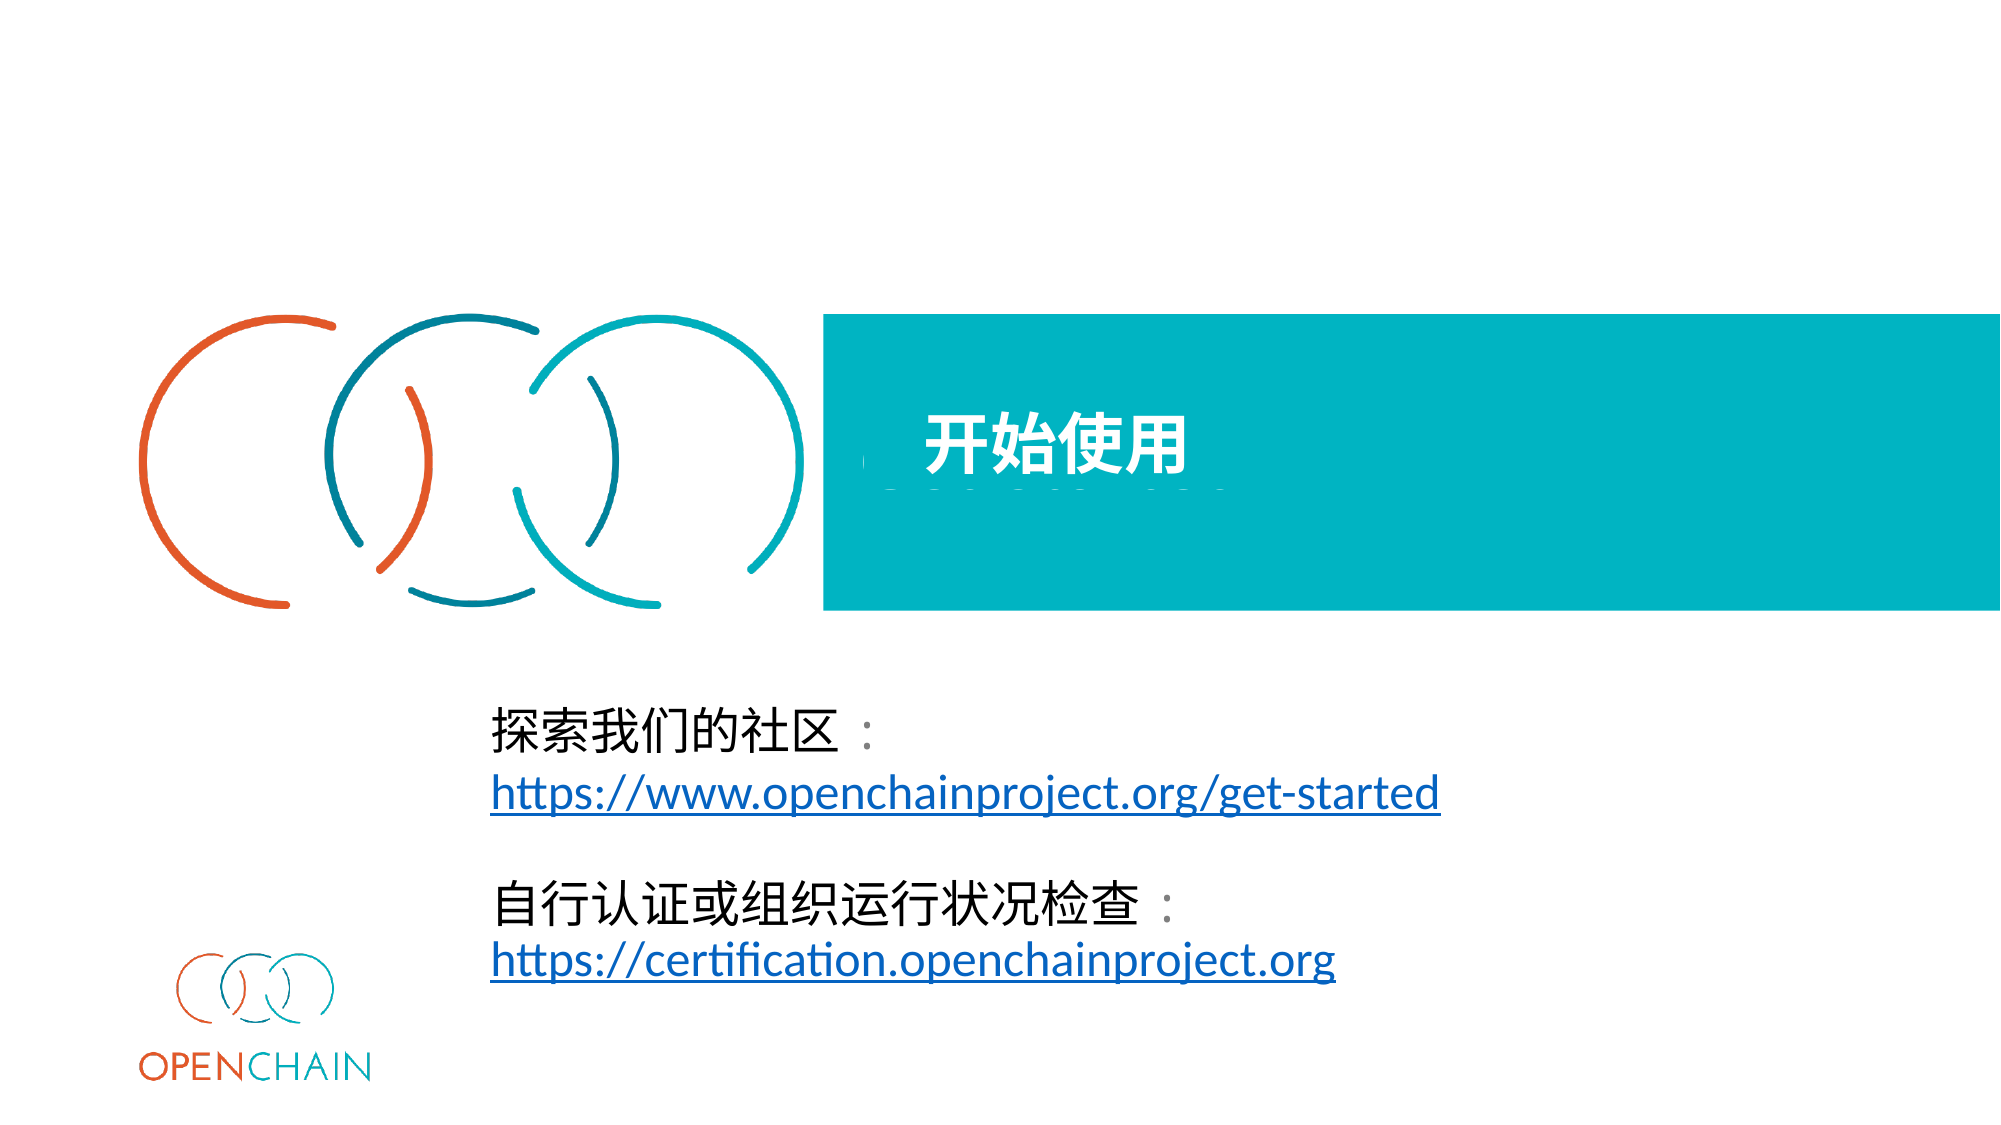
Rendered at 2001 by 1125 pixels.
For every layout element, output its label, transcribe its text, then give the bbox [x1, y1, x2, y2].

picture [137, 313, 806, 611]
picture [137, 951, 372, 1082]
text_box 开始使用 [863, 428, 1252, 490]
text_box 探索我们的社区: https://www.openchainproject.org/get-started 自行认证或组织运行状况检查: https://certification.openchainproject.org [475, 684, 1525, 982]
title Get Started [845, 314, 2000, 611]
